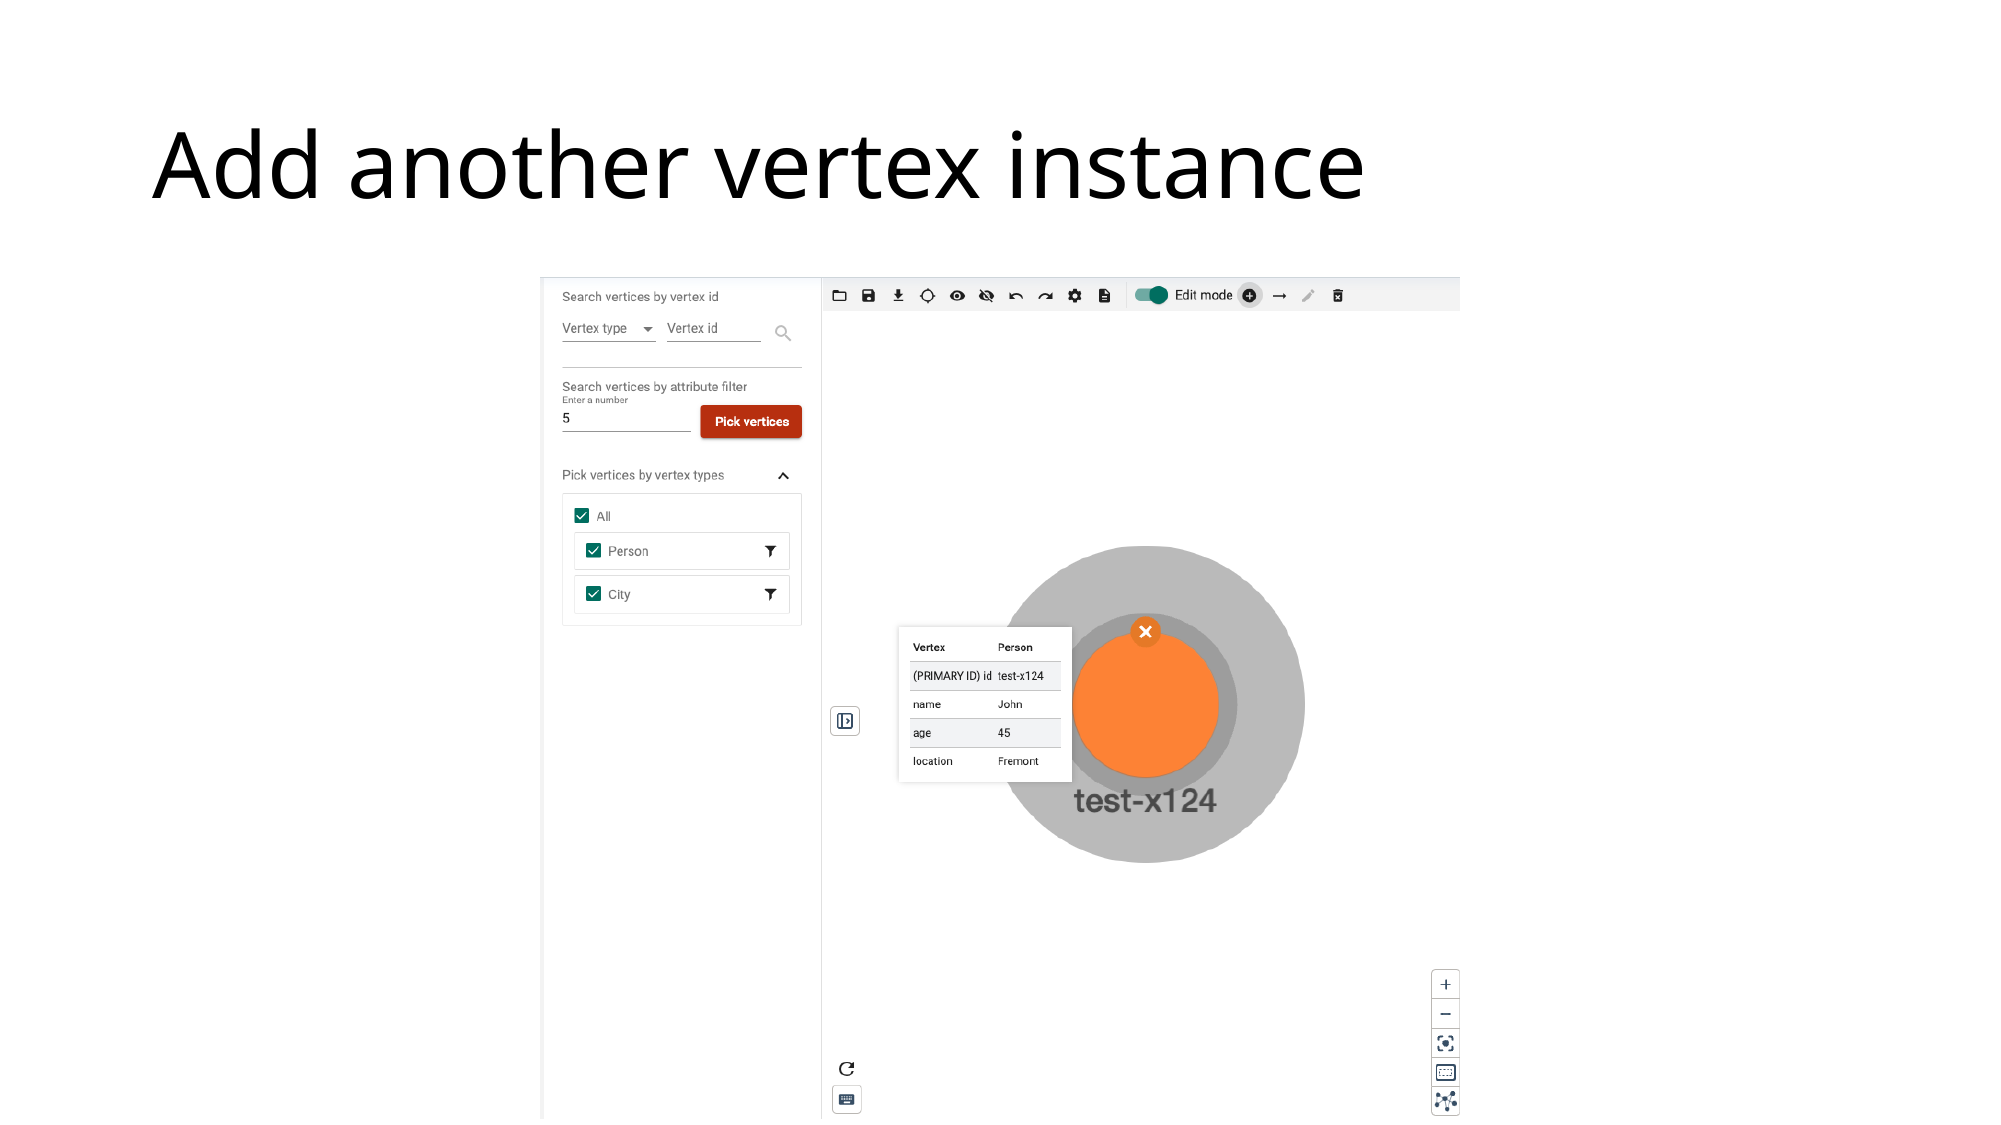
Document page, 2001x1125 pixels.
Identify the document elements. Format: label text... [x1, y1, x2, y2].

title Add another vertex instance [137, 59, 1863, 278]
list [540, 277, 1460, 1119]
